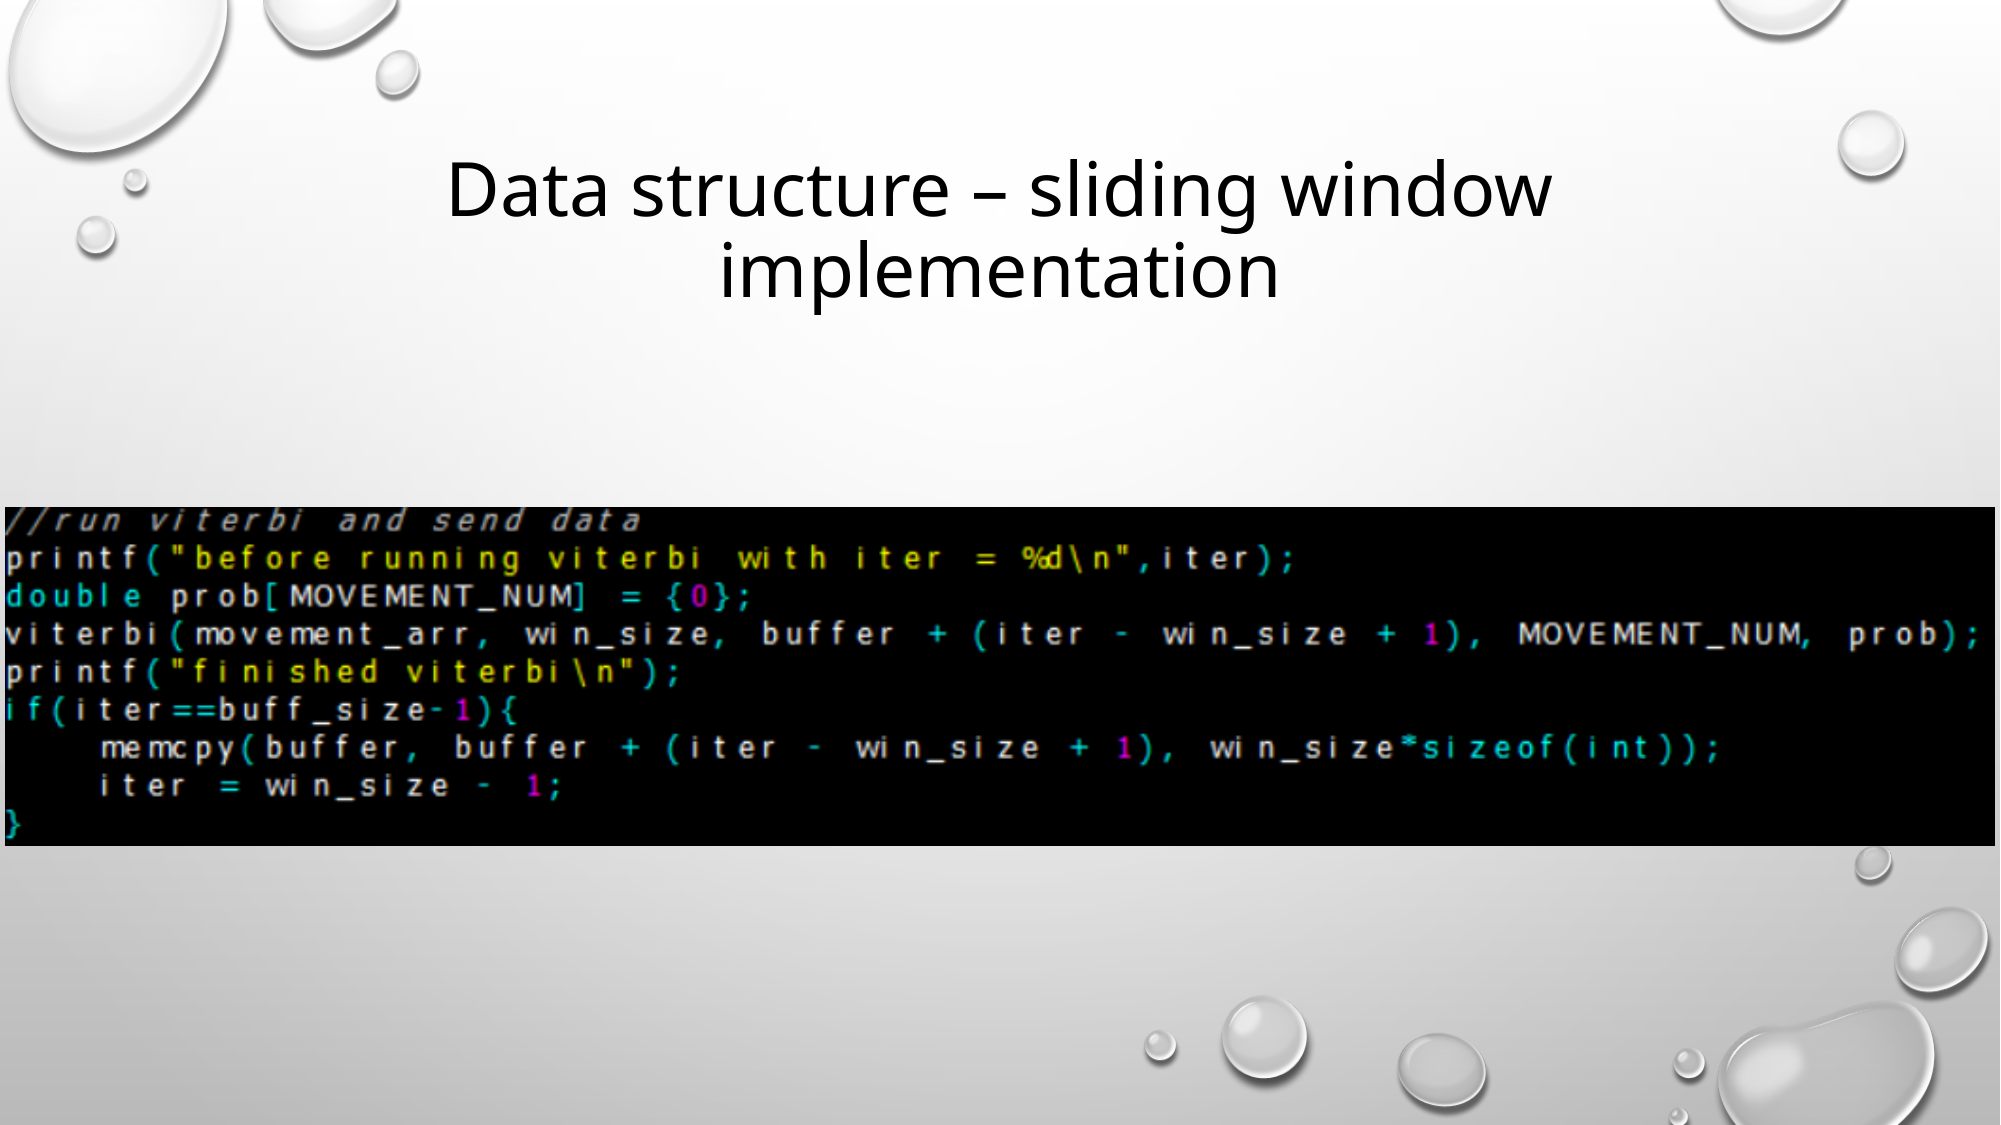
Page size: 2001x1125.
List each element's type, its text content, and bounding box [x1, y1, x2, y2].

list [4, 507, 1995, 846]
title Data structure – sliding window implementation [149, 101, 1851, 364]
picture [0, 0, 2000, 1125]
